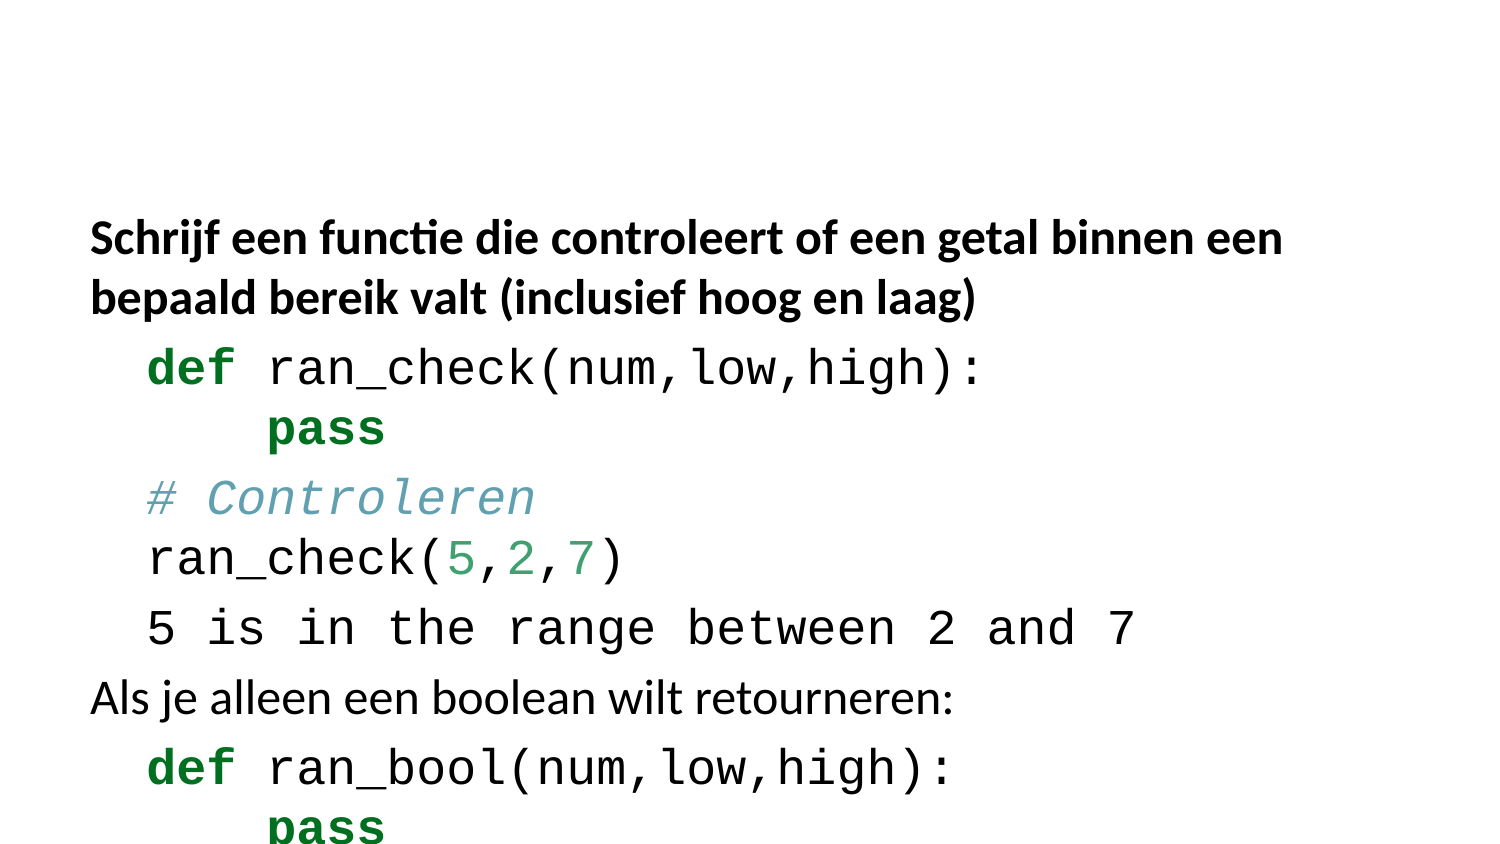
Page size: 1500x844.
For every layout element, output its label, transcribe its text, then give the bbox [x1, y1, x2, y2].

list Schrijf een functie die controleert of een getal binnen een bepaald bereik valt (inclusief hoog en laag) def ran_check(num,low,high): pass # Controleren ran_check(5,2,7) 5 is in the range between 2 and 7 Als je alleen een boolean wilt retourneren: def ran_bool(num,low,high): pass ran_bool(3,1,10) True [75, 196, 1425, 754]
